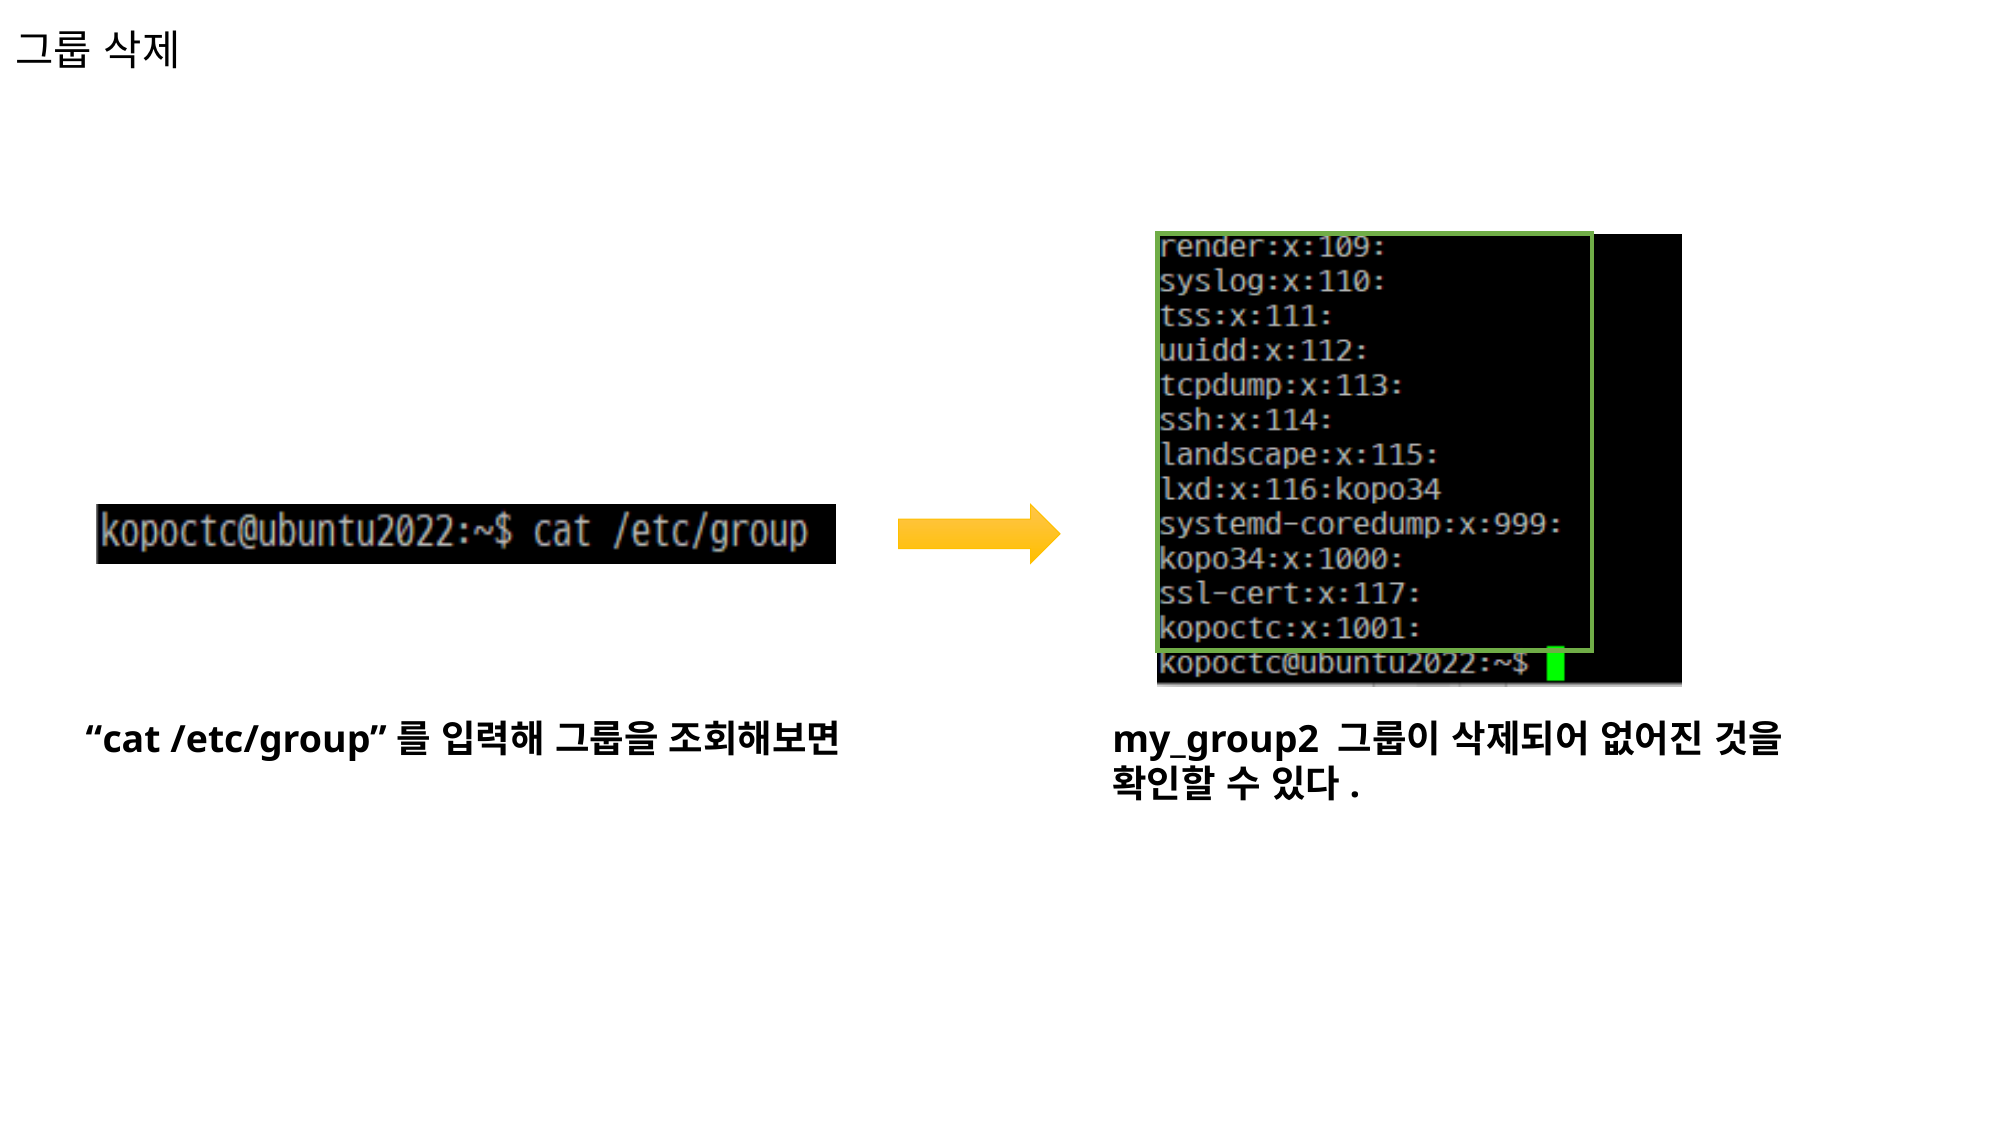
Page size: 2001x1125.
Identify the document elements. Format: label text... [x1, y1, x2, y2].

picture [96, 504, 836, 564]
text_box [898, 503, 1061, 565]
title 그룹 삭제 [0, 0, 1229, 105]
text_box “cat /etc/group”를 입력해 그룹을 조회해보면 [70, 707, 910, 767]
text_box my_group2 그룹이 삭제되어 없어진 것을 확인할 수 있다. [1097, 707, 1821, 812]
picture [1157, 234, 1682, 687]
